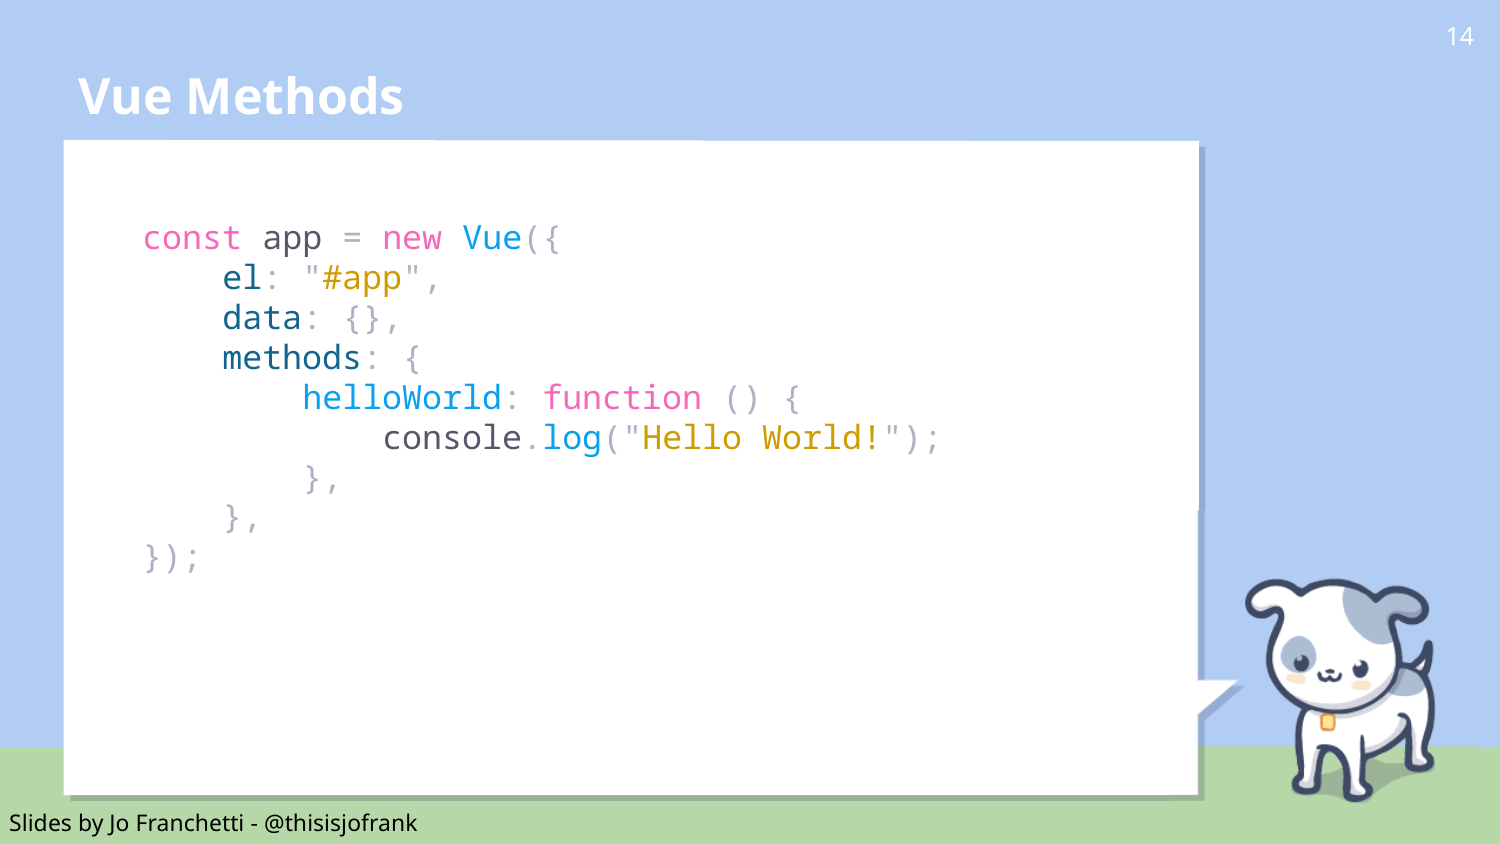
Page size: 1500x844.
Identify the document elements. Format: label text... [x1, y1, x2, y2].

title Vue Methods [63, 0, 1200, 140]
picture [1170, 510, 1477, 844]
text_box const app = new Vue({ el: "#app", data: {}, methods: { helloWorld: function () { console.log("Hello World!"); }, }, }); [127, 201, 1002, 660]
slide_number ‹#› [1399, 5, 1490, 70]
